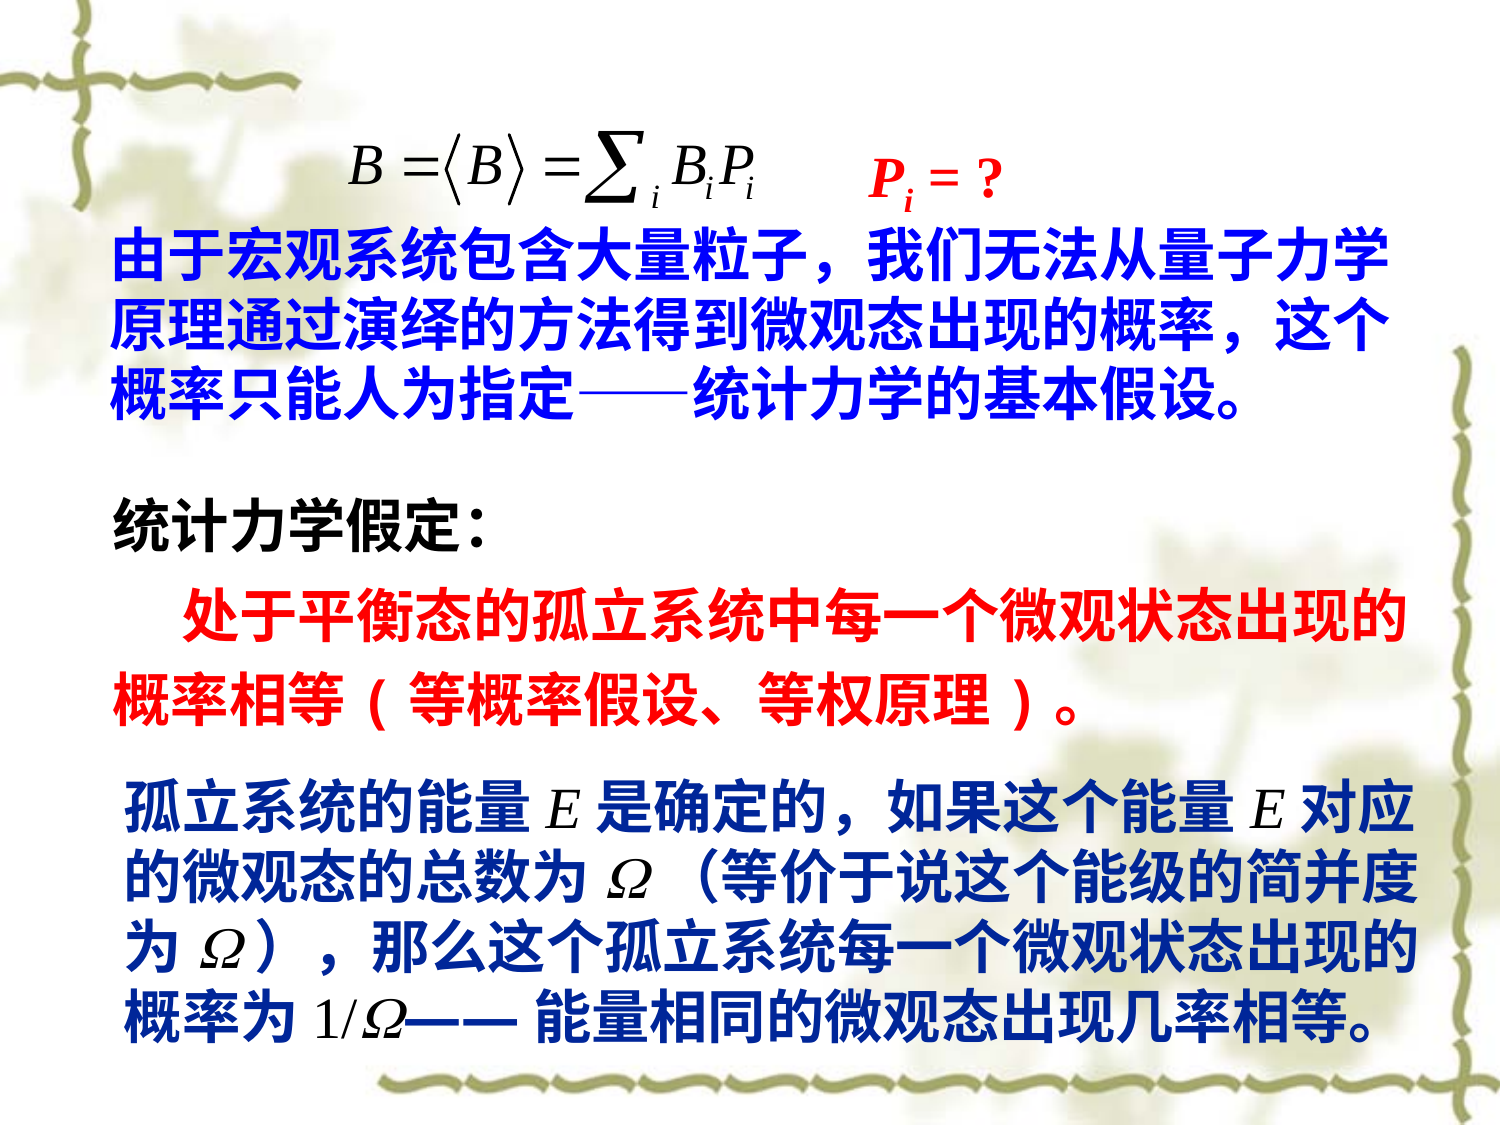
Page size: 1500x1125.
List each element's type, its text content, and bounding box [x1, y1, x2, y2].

text_box 由于宏观系统包含大量粒子，我们无法从量子力学原理通过演绎的方法得到微观态出现的概率，这个概率只能人为指定——统计力学的基本假设。 [94, 210, 1438, 435]
text_box 统计力学假定： 处于平衡态的孤立系统中每一个微观状态出现的概率相等(等概率假设、等权原理)。 [97, 467, 1424, 741]
picture [0, 0, 1500, 1125]
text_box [336, 120, 772, 224]
text_box Pi = ? [853, 111, 1049, 210]
text_box 孤立系统的能量E是确定的，如果这个能量E对应的微观态的总数为W（等价于说这个能级的简并度为W），那么这个孤立系统每一个微观状态出现的概率为1/W——能量相同的微观态出现几率相等。 [109, 763, 1438, 1058]
